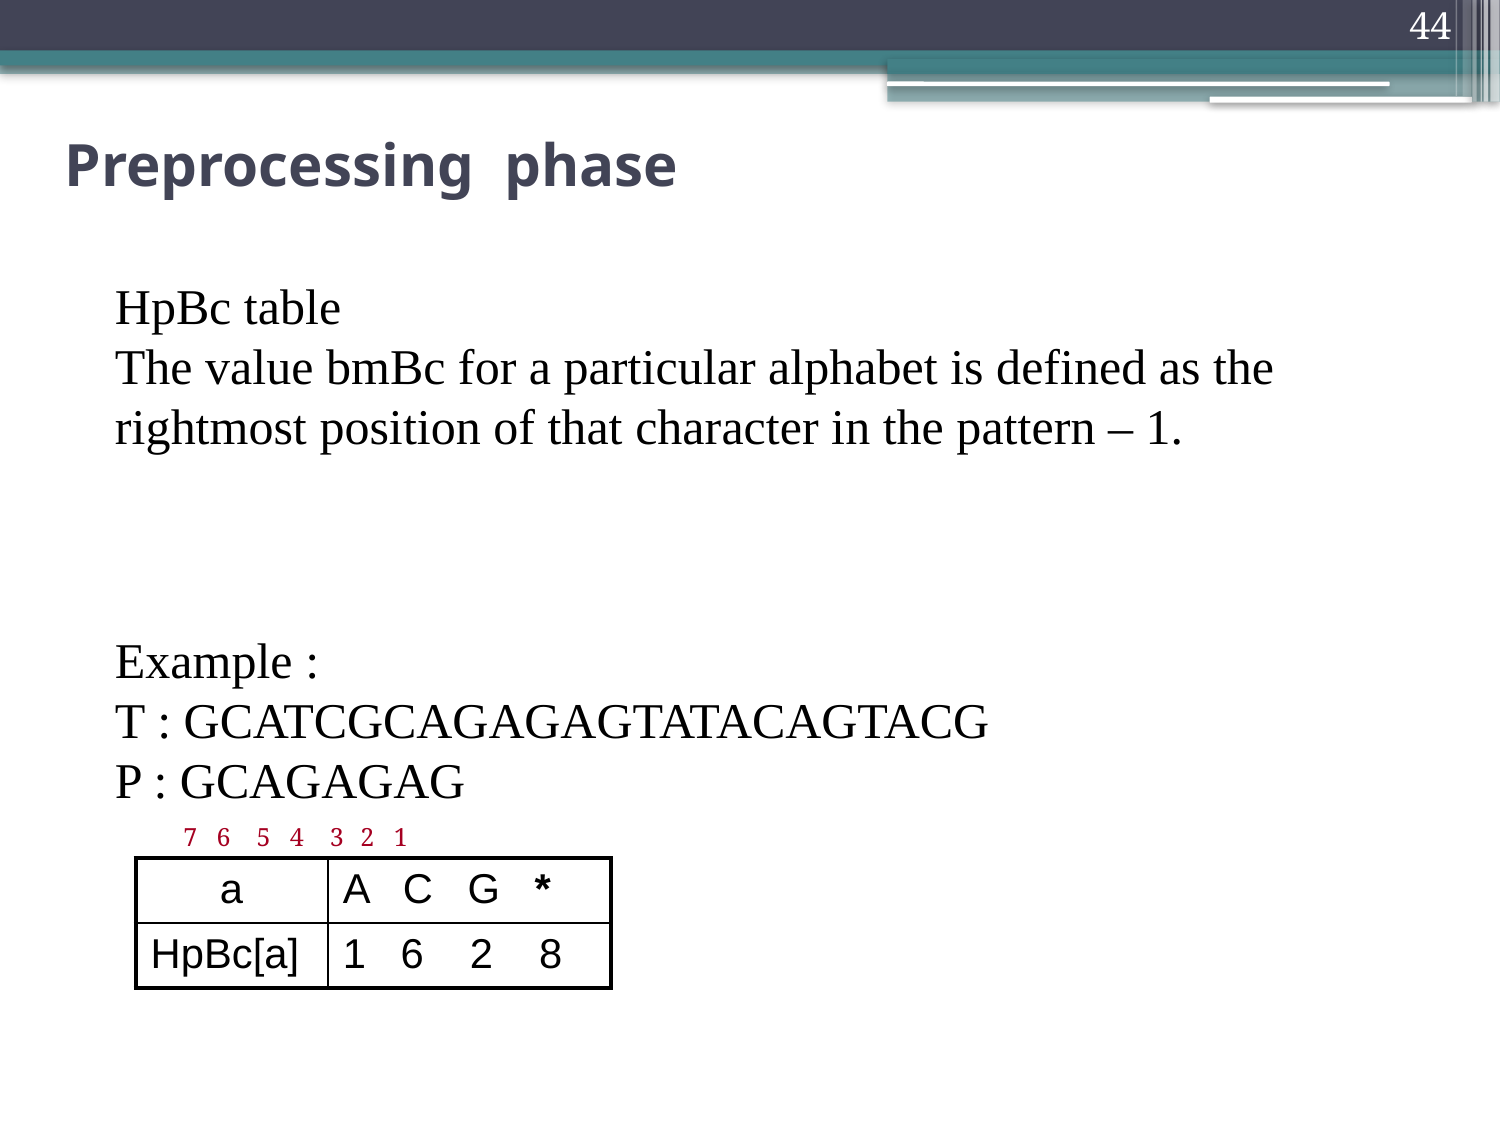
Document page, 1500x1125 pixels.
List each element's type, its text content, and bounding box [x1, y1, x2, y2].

title Preprocessing phase [50, 101, 1400, 225]
text_box Example : T : GCATCGCAGAGAGTATACAGTACG P : GCAGAGAG 7 6 5 4 3 2 1 [100, 621, 1400, 862]
slide_number 44 [1341, 0, 1466, 61]
table_header a [138, 862, 327, 922]
text_box HpBc table The value bmBc for a particular alphabet is defined as the rightmost position of that character in the pattern – 1. [100, 267, 1426, 462]
table_header A C G * [329, 862, 609, 922]
table_cell 1 6 2 8 [329, 924, 609, 986]
table_cell HpBc[a] [138, 924, 327, 986]
